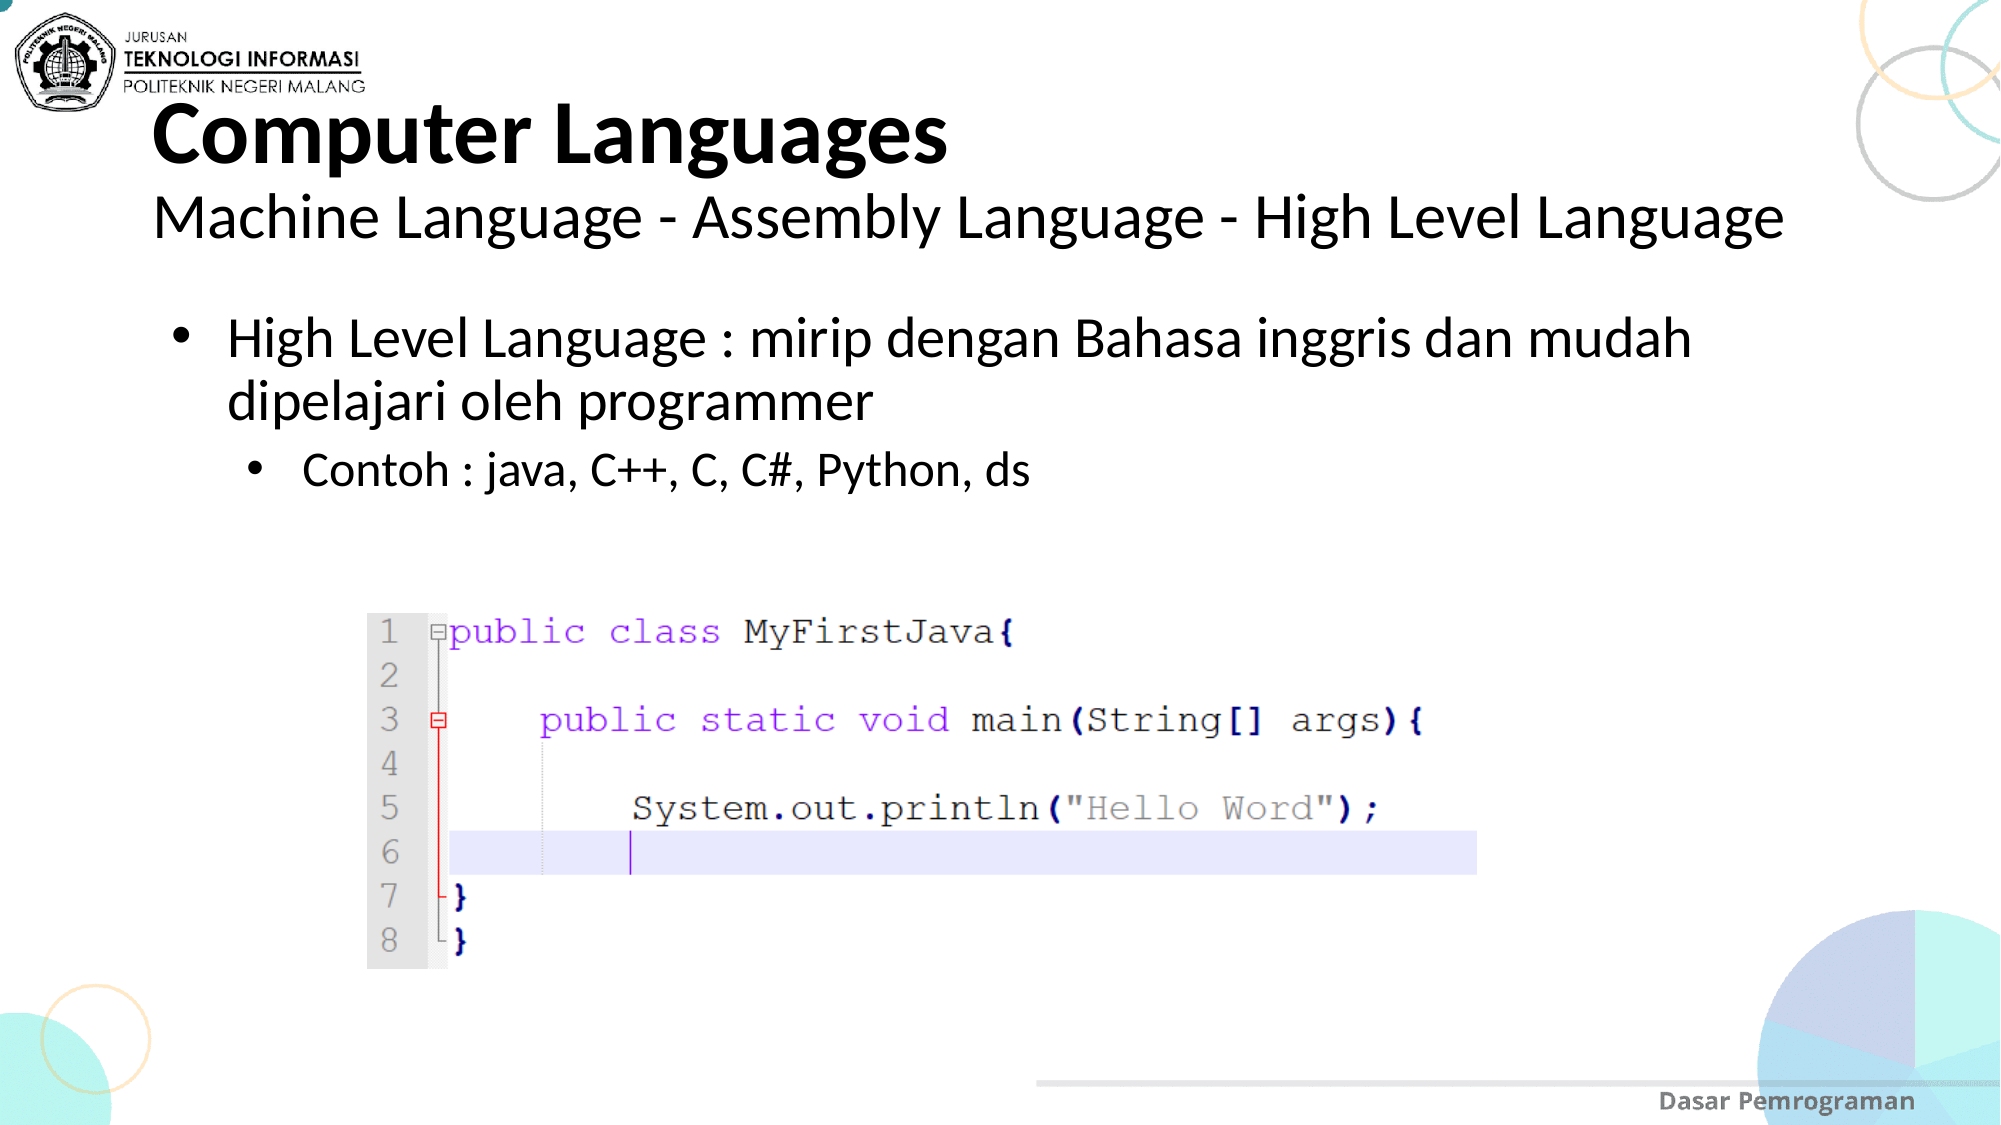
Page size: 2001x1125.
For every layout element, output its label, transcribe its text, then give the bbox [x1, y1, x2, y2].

title Computer Languages Machine Language - Assembly Language - High Level Language [137, 59, 1863, 278]
list High Level Language : mirip dengan Bahasa inggris dan mudah dipelajari oleh programmer Contoh : java, C++, C, C#, Python, ds [137, 299, 1863, 1014]
picture [0, 0, 2001, 1125]
